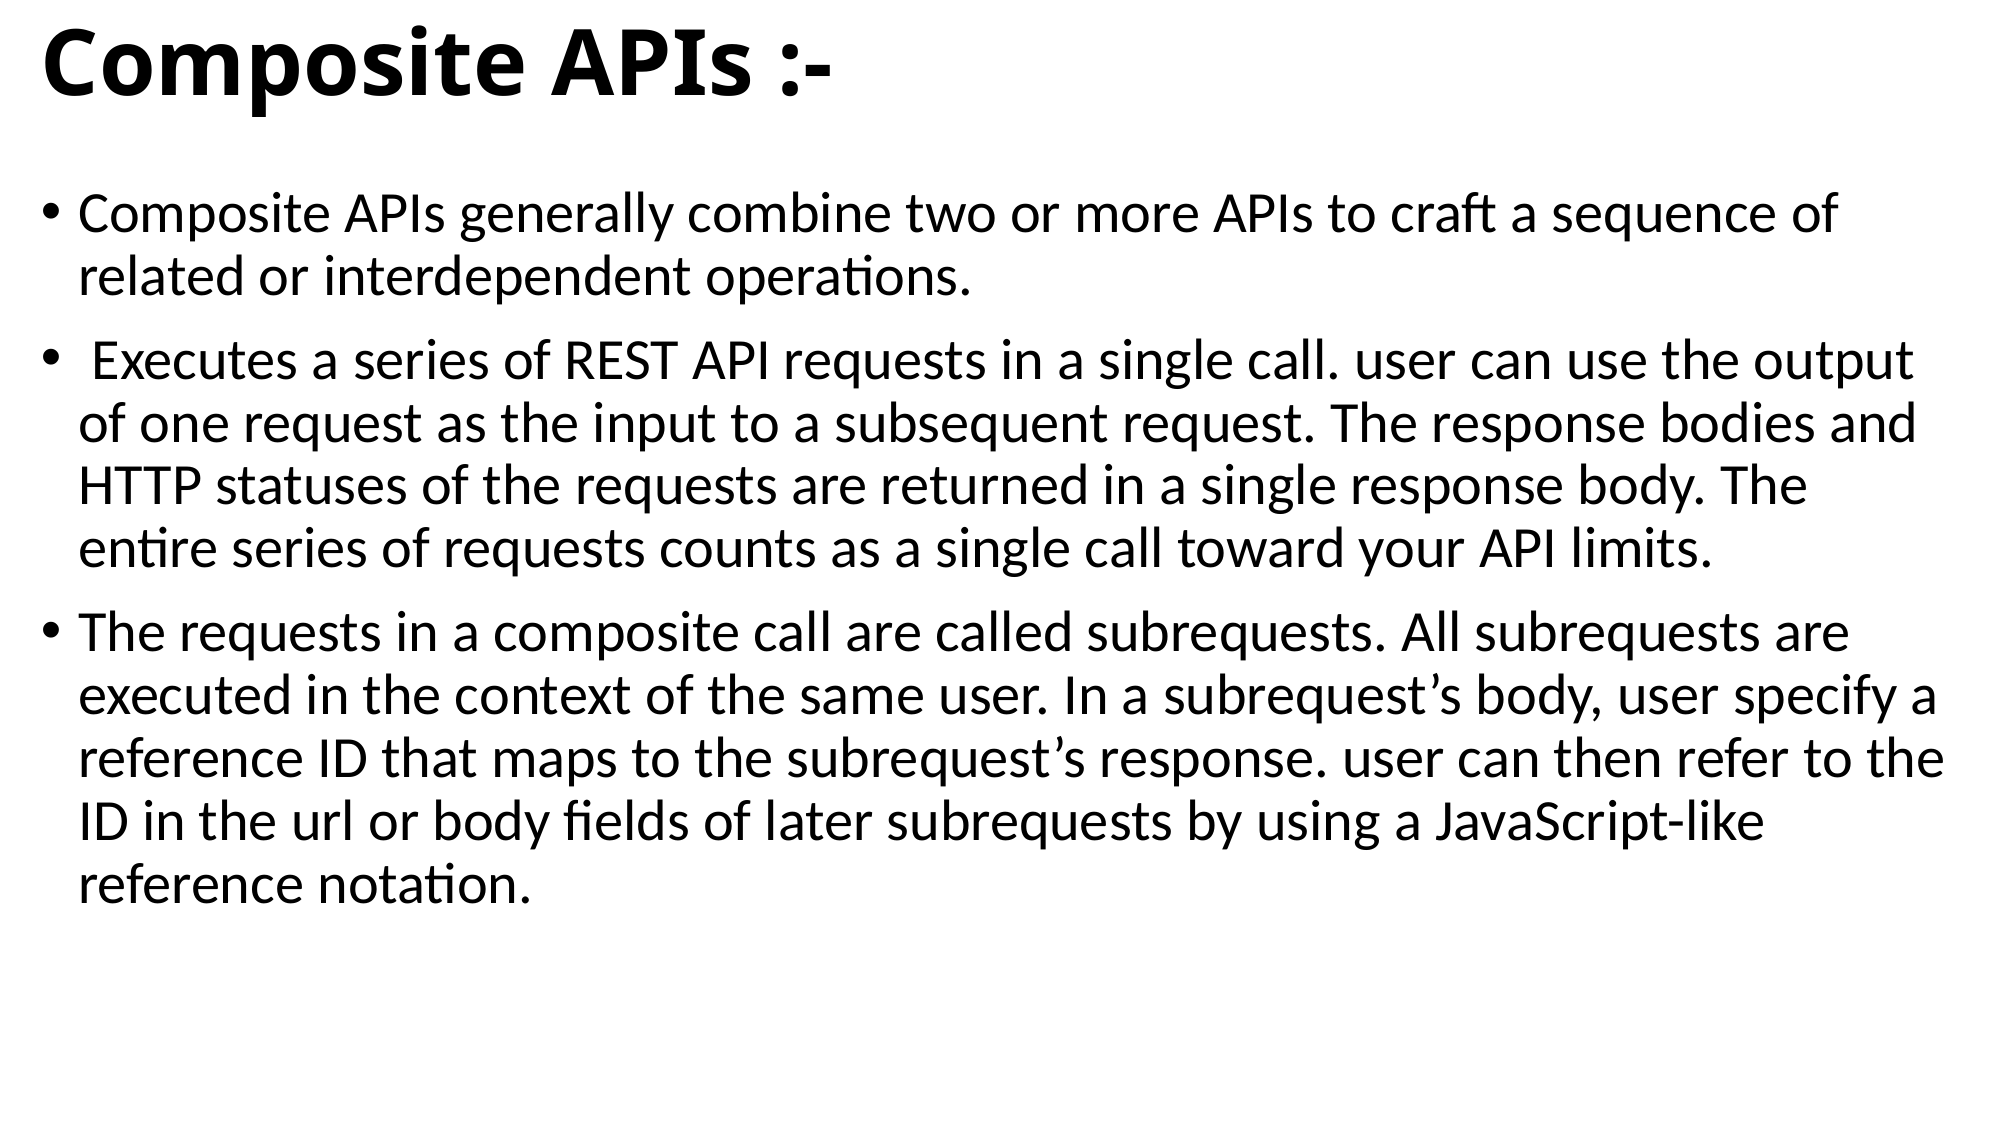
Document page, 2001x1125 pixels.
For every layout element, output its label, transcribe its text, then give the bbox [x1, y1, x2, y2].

list Composite APIs generally combine two or more APIs to craft a sequence of related or interdependent operations. Executes a series of REST API requests in a single call. user can use the output of one request as the input to a subsequent request. The response bodies and HTTP statuses of the requests are returned in a single response body. The entire series of requests counts as a single call toward your API limits. The requests in a composite call are called subrequests. All subrequests are executed in the context of the same user. In a subrequest’s body, user specify a reference ID that maps to the subrequest’s response. user can then refer to the ID in the url or body fields of later subrequests by using a JavaScript-like reference notation. [25, 174, 1976, 1067]
title Composite APIs :- [25, 0, 1863, 152]
